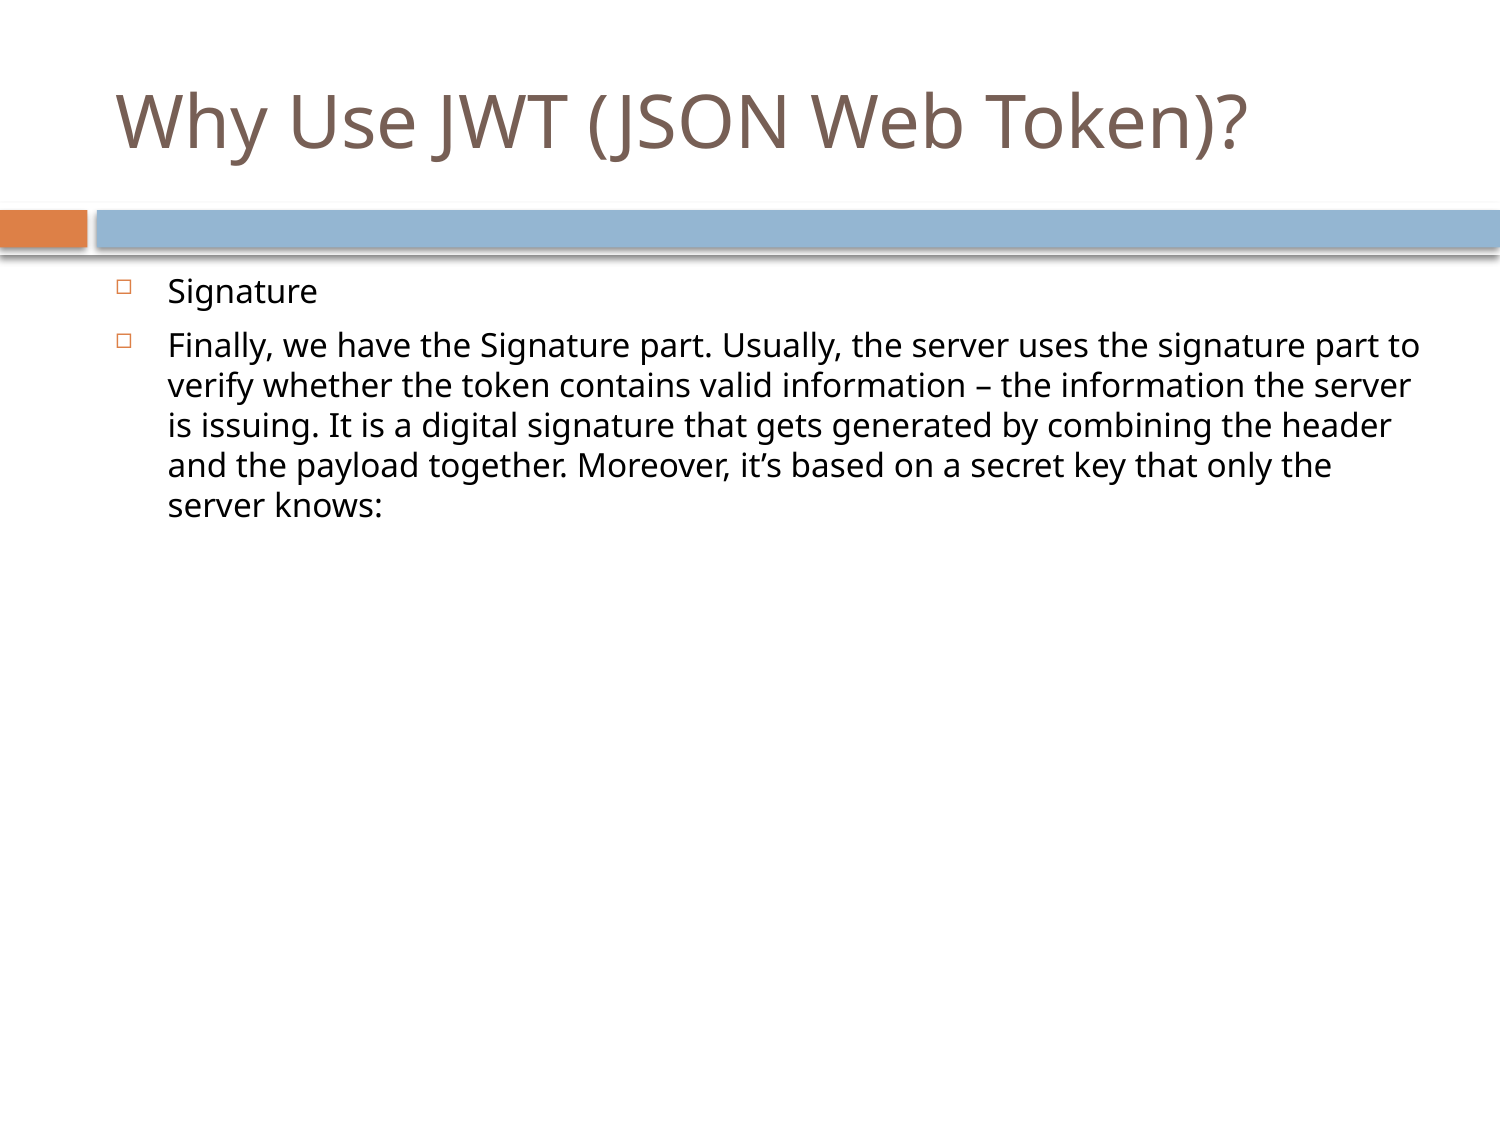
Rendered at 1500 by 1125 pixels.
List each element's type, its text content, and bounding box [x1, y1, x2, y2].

list Signature Finally, we have the Signature part. Usually, the server uses the signature part to verify whether the token contains valid information – the information the server is issuing. It is a digital signature that gets generated by combining the header and the payload together. Moreover, it’s based on a secret key that only the server knows: [100, 262, 1438, 1000]
title Why Use JWT (JSON Web Token)? [100, 37, 1438, 200]
